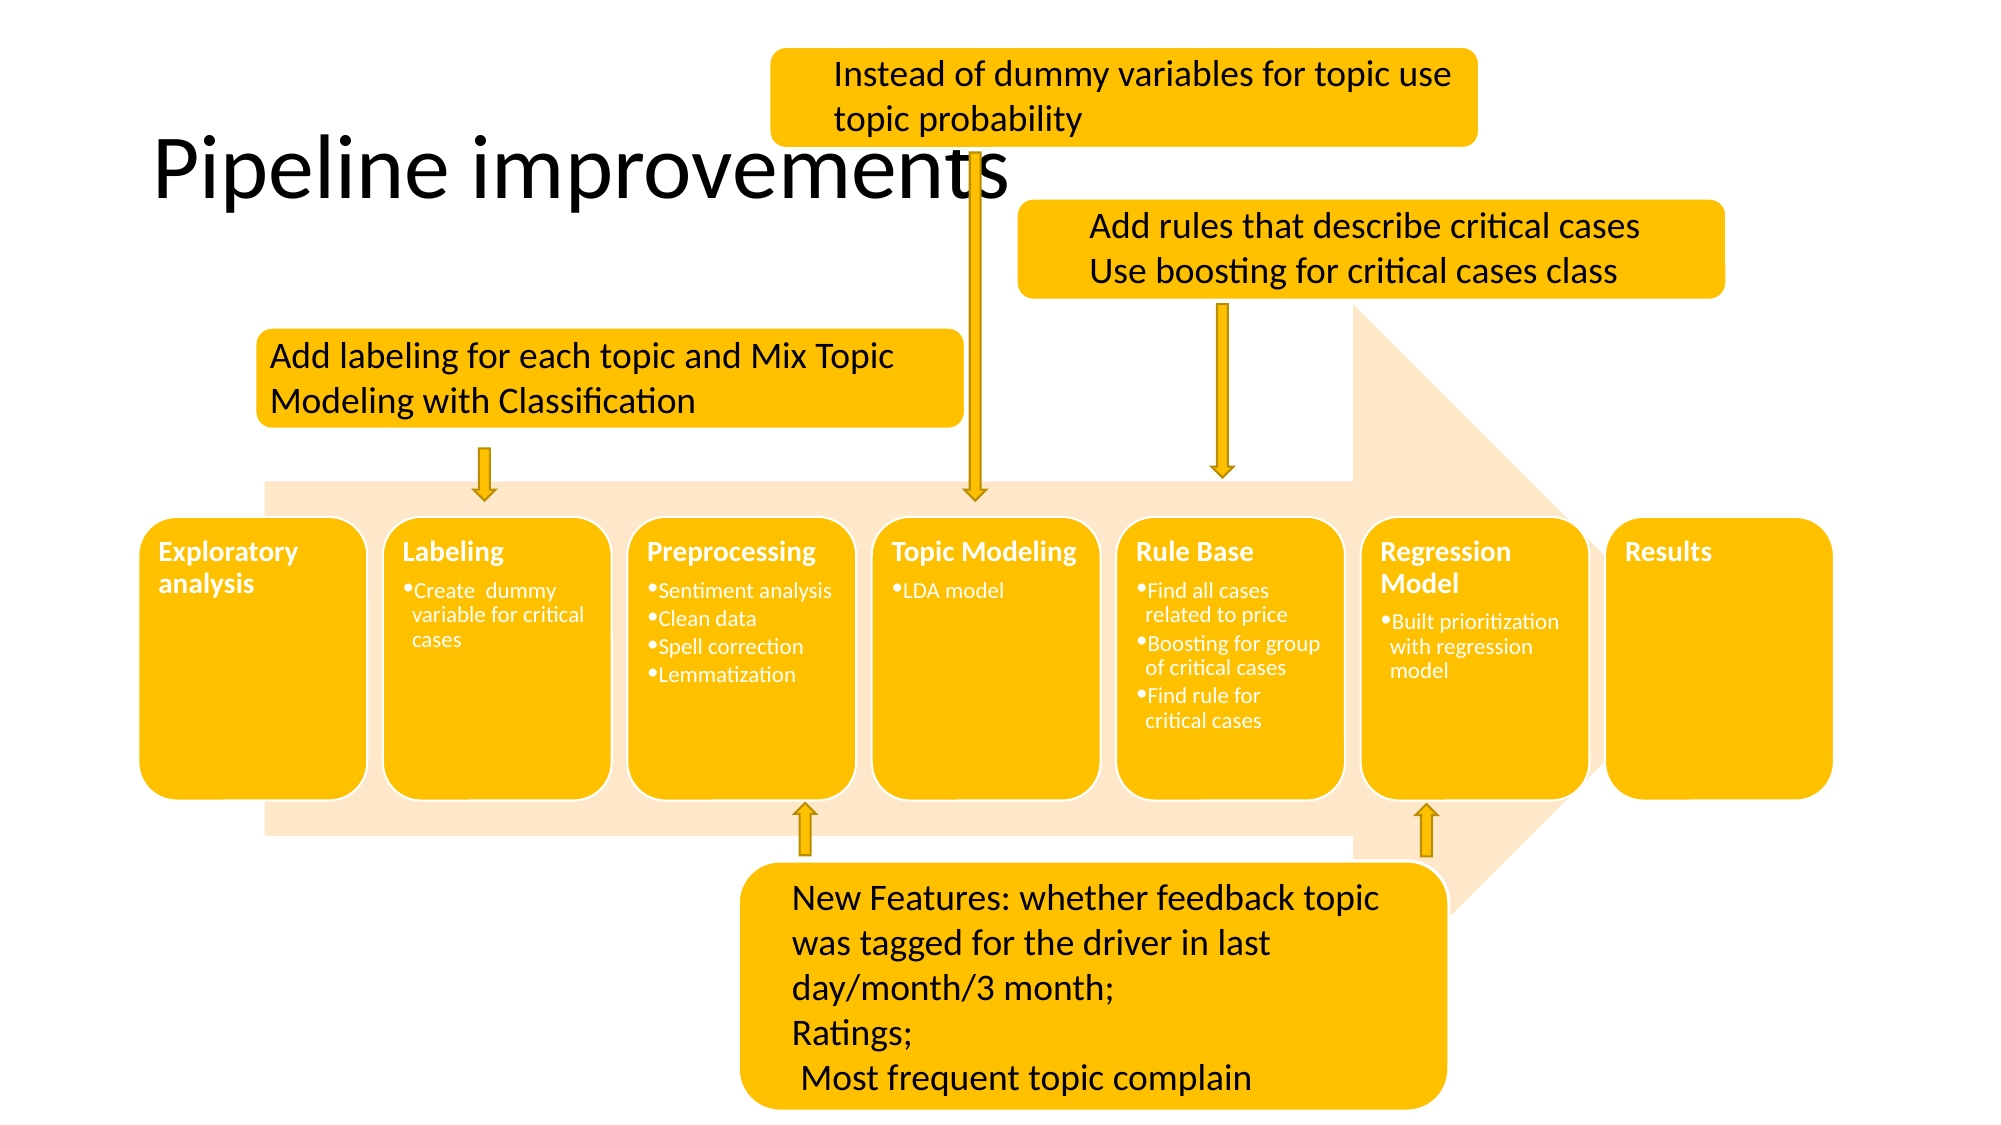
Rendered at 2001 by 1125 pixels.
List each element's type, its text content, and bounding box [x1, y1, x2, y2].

text_box Add rules that describe critical cases Use boosting for critical cases class [1065, 193, 1765, 299]
text_box [738, 1023, 776, 1111]
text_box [138, 303, 1835, 1014]
text_box New Features: whether feedback topic was tagged for the driver in last day/month/3 month; Ratings; Most frequent topic complain [776, 1023, 1461, 1125]
text_box [768, 46, 1470, 149]
text_box Instead of dummy variables for topic use topic probability [818, 41, 1518, 147]
title Pipeline improvements [137, 59, 1863, 278]
text_box [969, 152, 981, 301]
text_box [1016, 278, 1716, 301]
